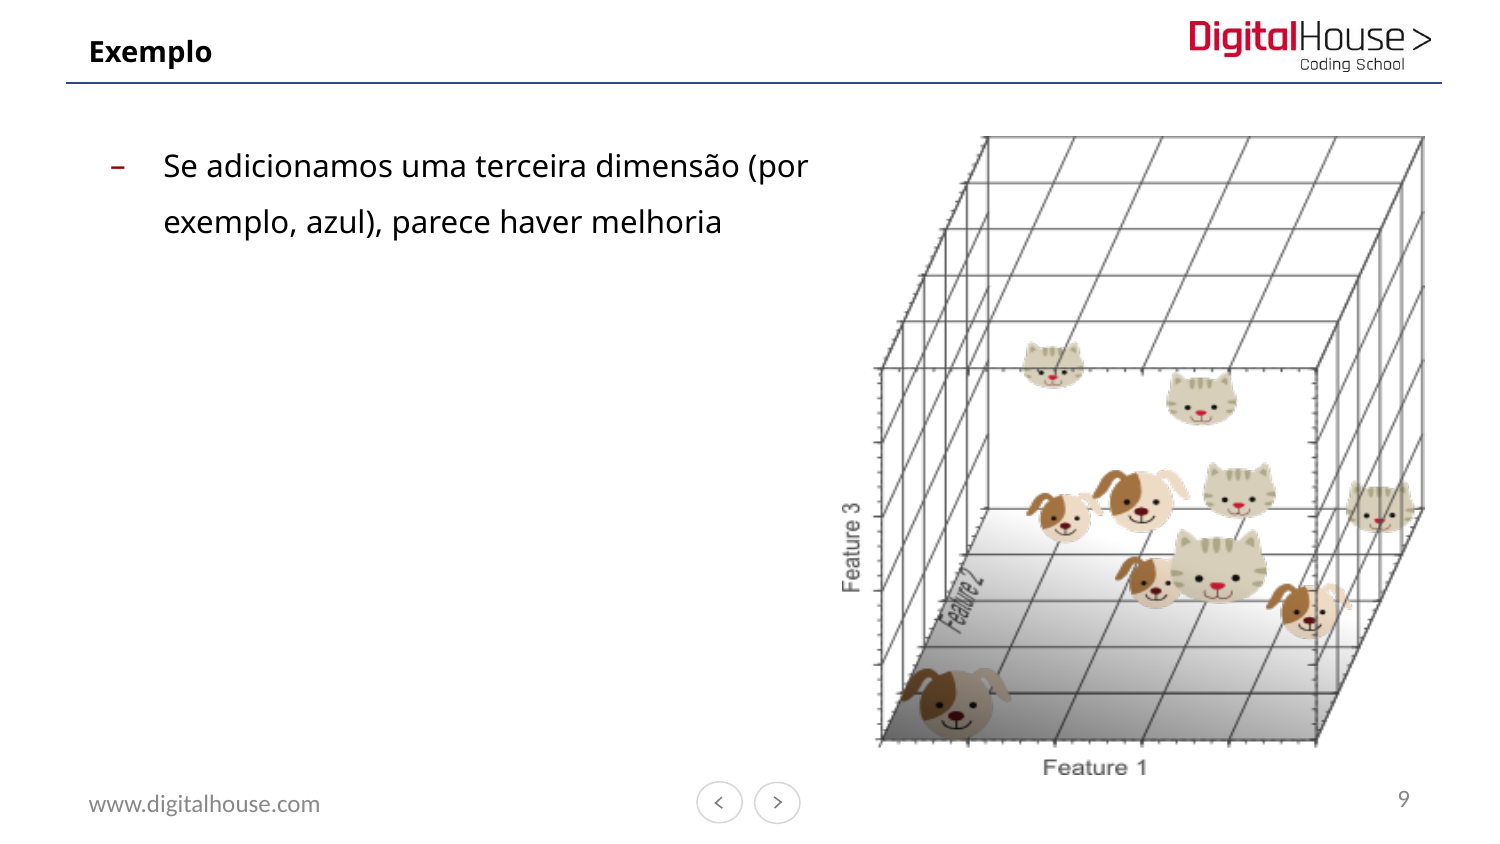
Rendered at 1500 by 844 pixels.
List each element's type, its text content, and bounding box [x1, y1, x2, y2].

title Exemplo [73, 21, 1074, 80]
picture [841, 136, 1426, 776]
slide_number 9 [1074, 781, 1425, 820]
text_box Se adicionamos uma terceira dimensão (por exemplo, azul), parece haver melhoria [73, 112, 875, 259]
picture [1190, 21, 1431, 72]
